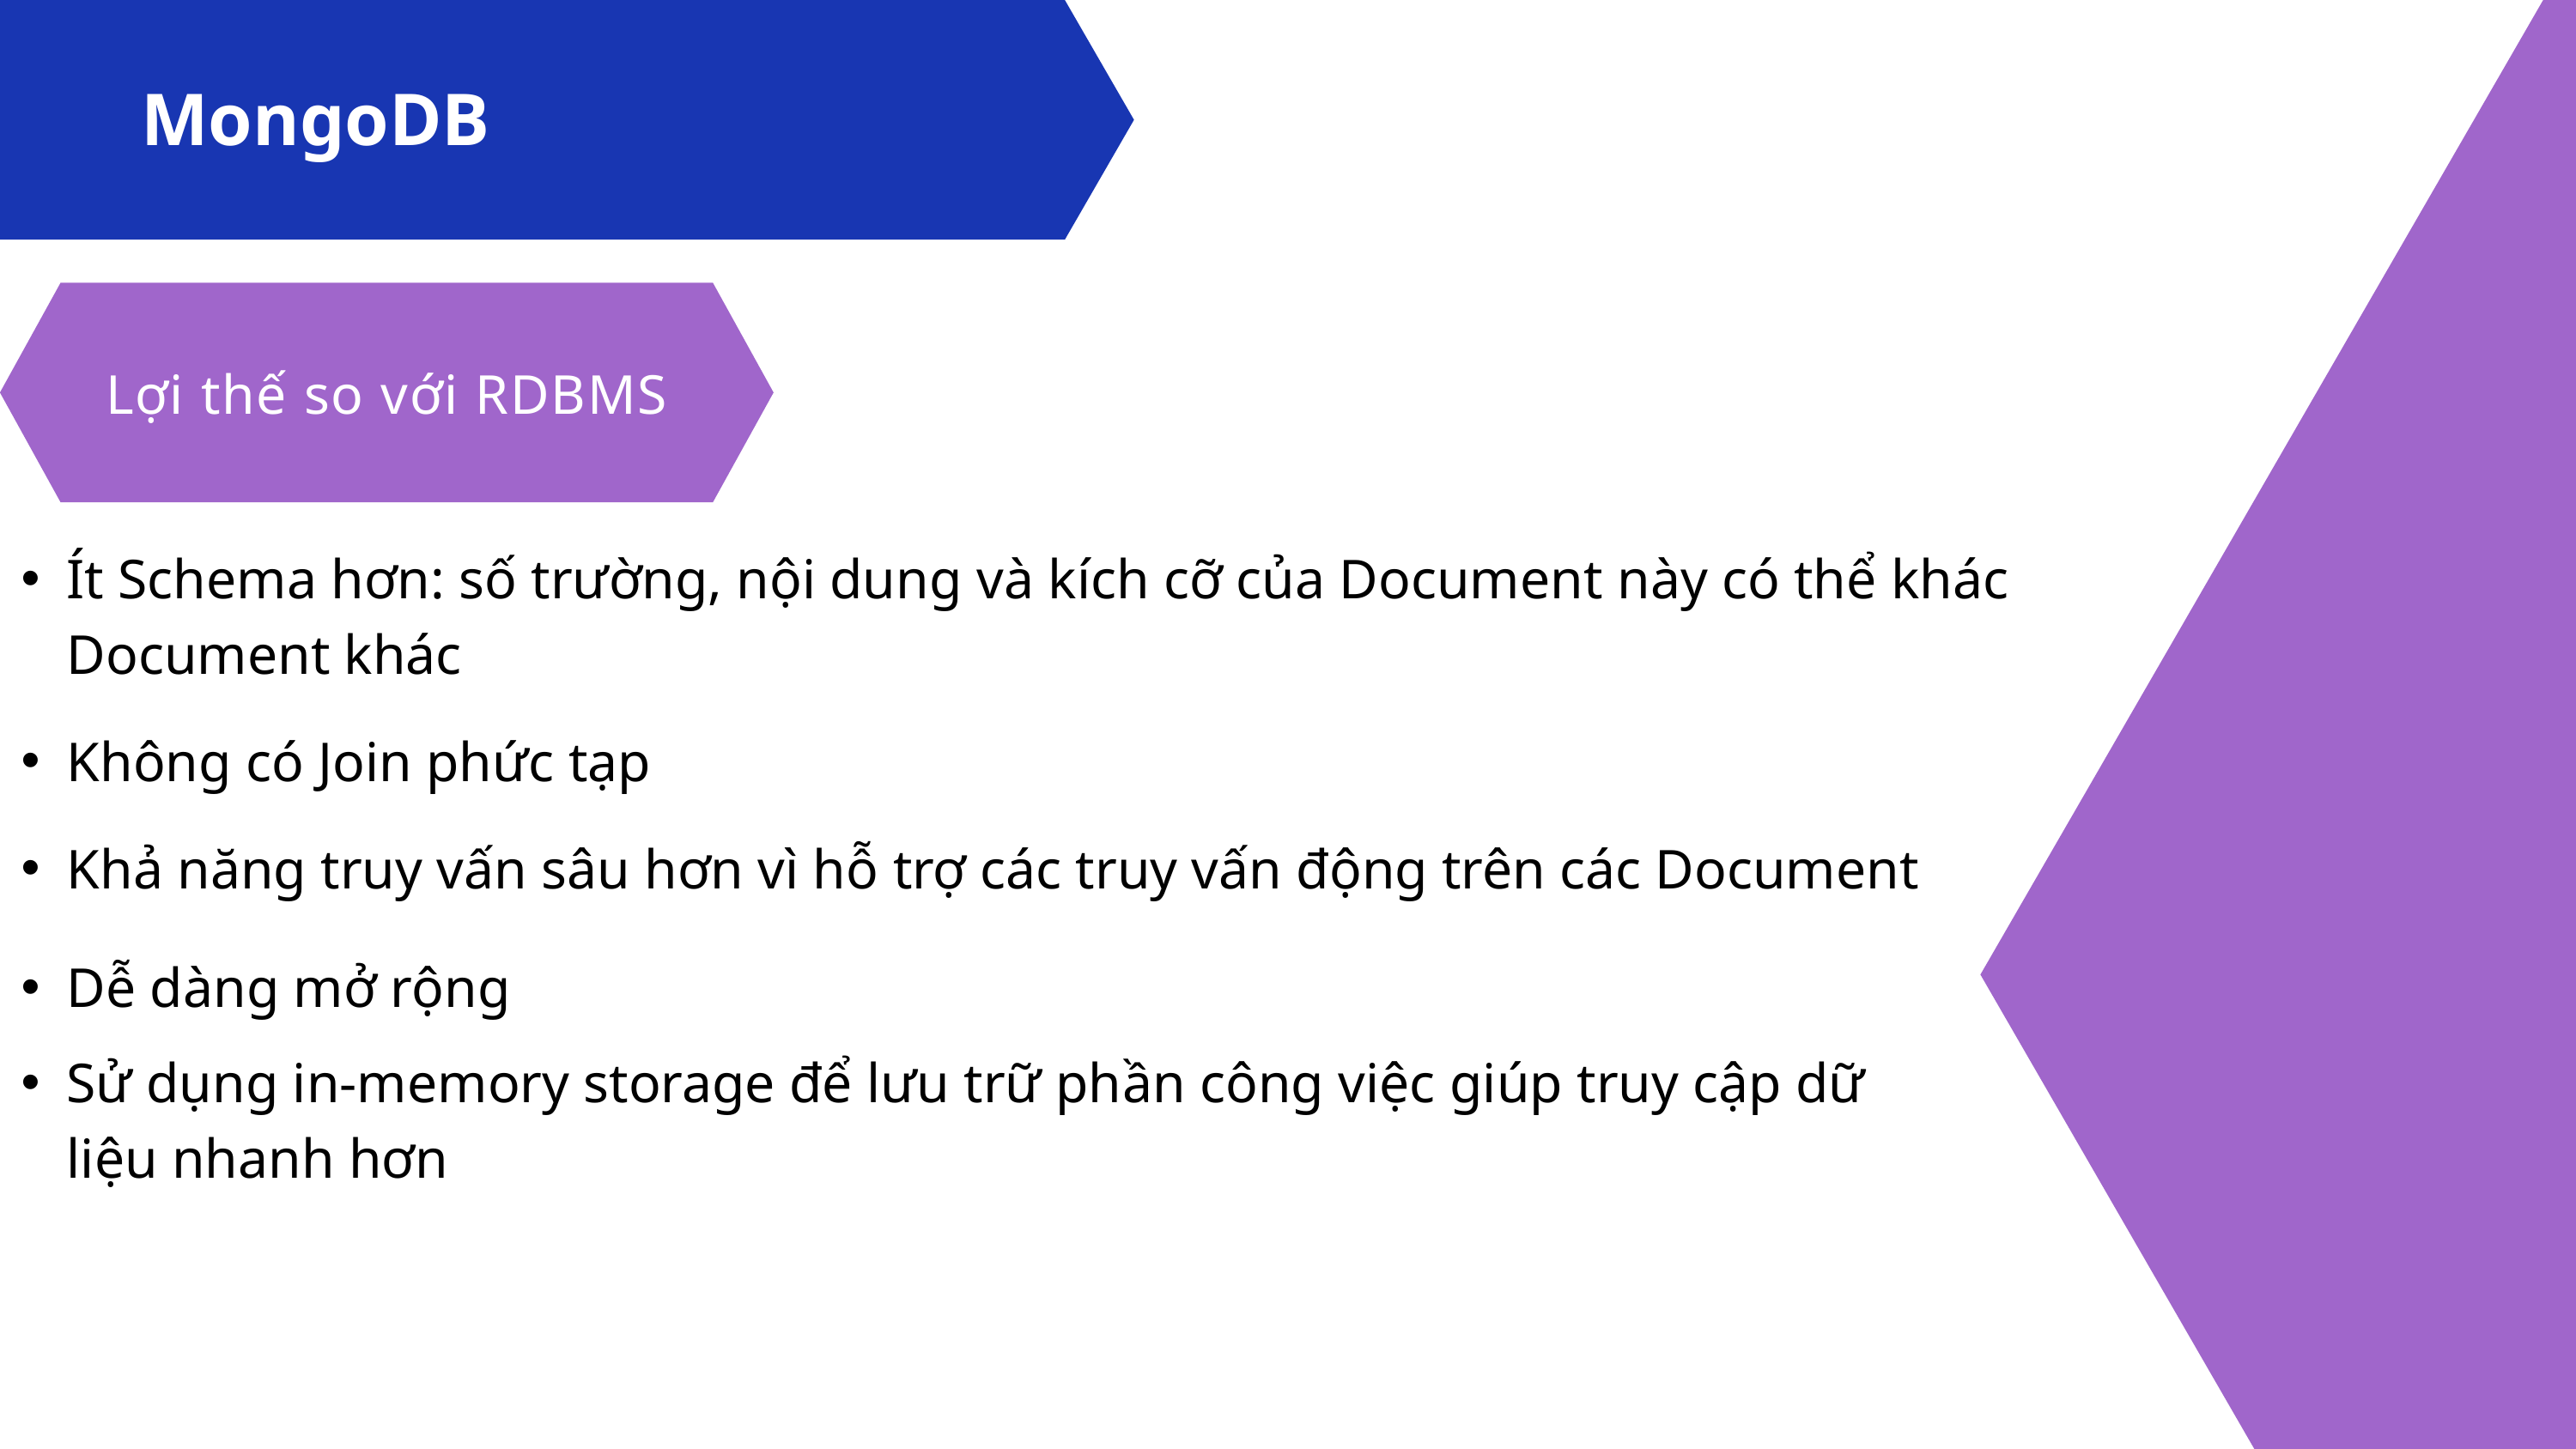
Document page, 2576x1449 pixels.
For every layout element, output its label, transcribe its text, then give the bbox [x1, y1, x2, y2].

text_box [0, 0, 1134, 240]
text_box Sử dụng in-memory storage để lưu trữ phần công việc giúp truy cập dữ liệu nhanh hơn [0, 1039, 1961, 1190]
text_box Không có Join phức tạp [0, 717, 1974, 792]
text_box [1980, 0, 2576, 1449]
text_box Khả năng truy vấn sâu hơn vì hỗ trợ các truy vấn động trên các Document [0, 824, 1974, 900]
text_box Dễ dàng mở rộng [0, 943, 1974, 1019]
text_box Ít Schema hơn: số trường, nội dung và kích cỡ của Document này có thể khác Document khác [0, 534, 1974, 685]
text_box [0, 282, 775, 501]
